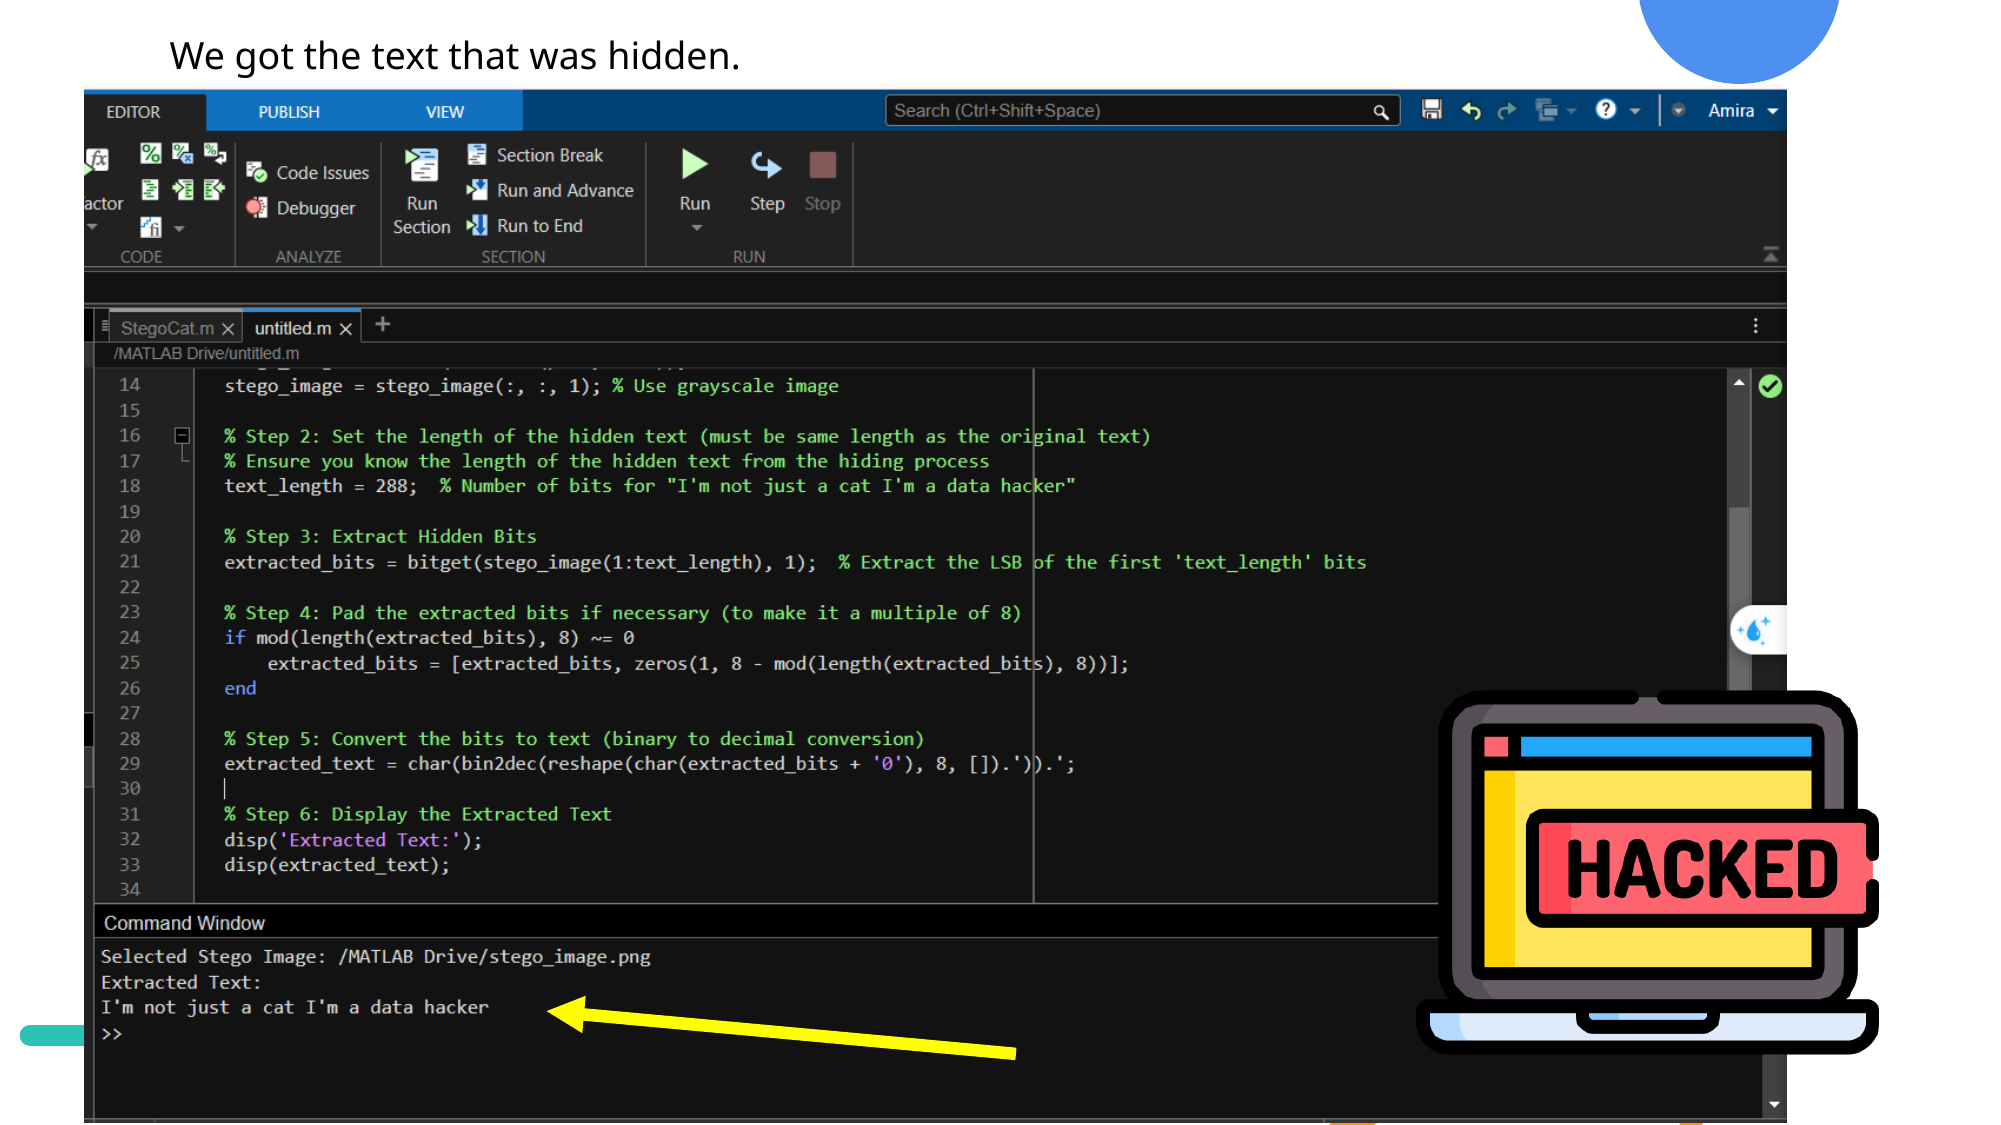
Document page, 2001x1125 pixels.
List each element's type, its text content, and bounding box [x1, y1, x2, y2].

text_box We got the text that was hidden. [154, 24, 1155, 85]
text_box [546, 1010, 1017, 1055]
picture [84, 85, 1880, 1124]
